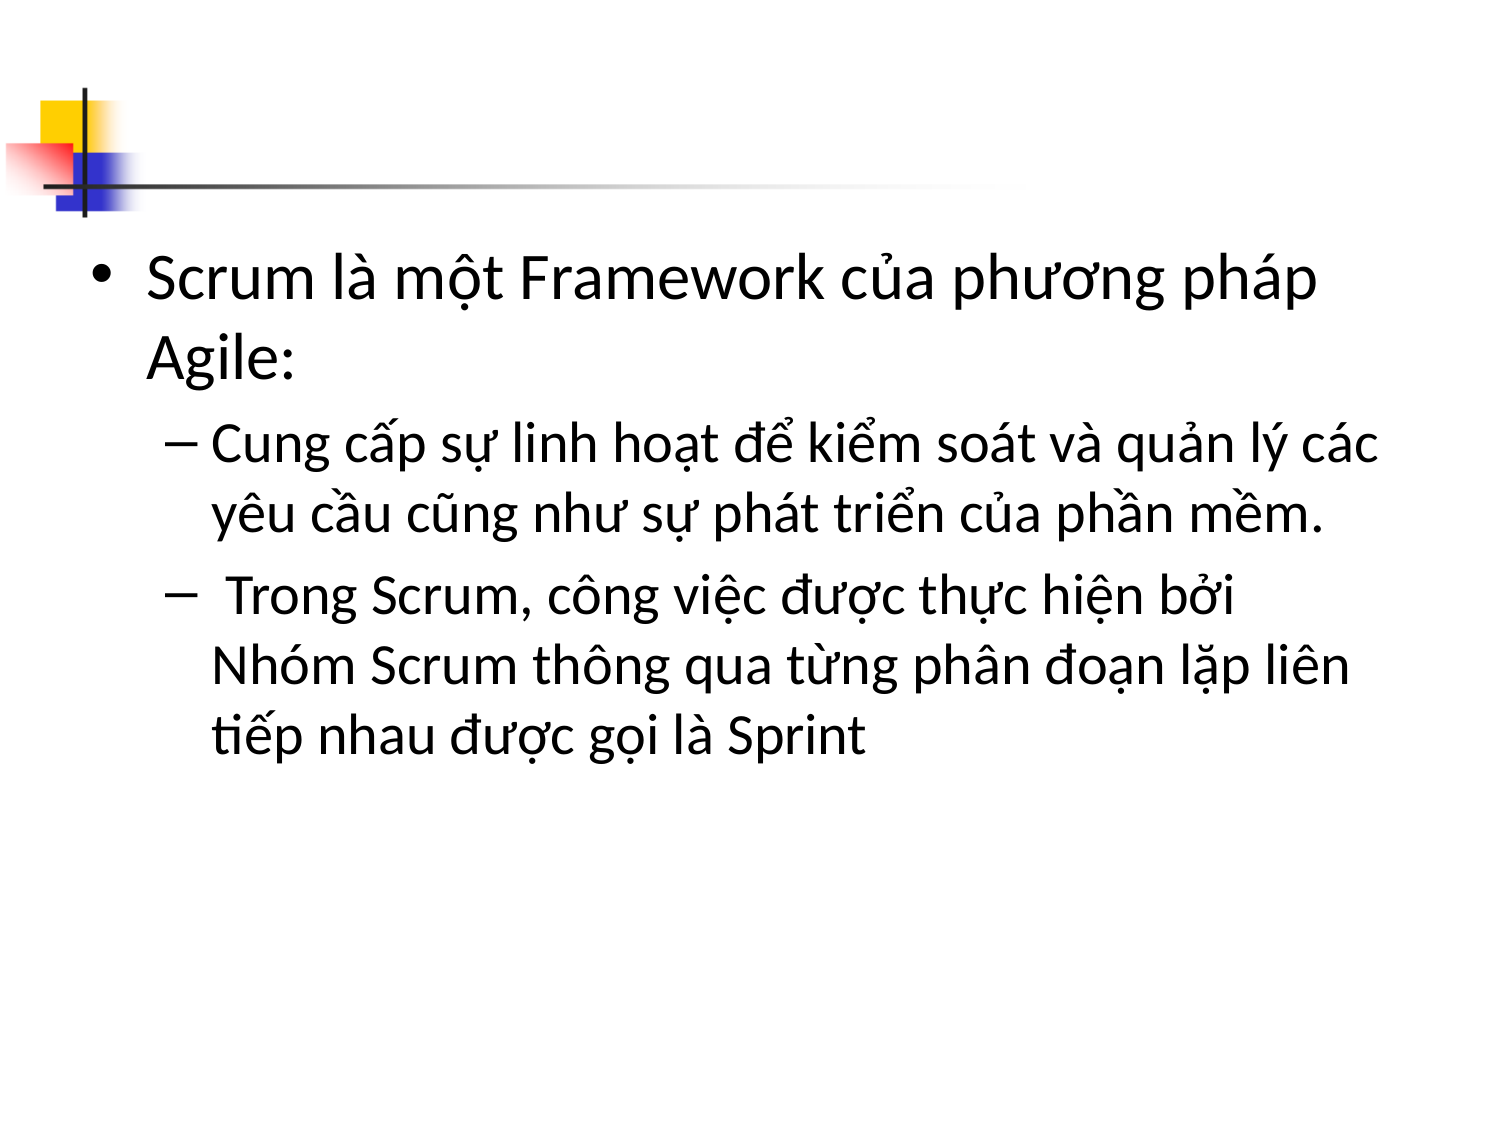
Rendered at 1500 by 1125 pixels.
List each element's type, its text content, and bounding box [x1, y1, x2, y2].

list Scrum là một Framework của phương pháp Agile: Cung cấp sự linh hoạt để kiểm soát và quản lý các yêu cầu cũng như sự phát triển của phần mềm. Trong Scrum, công việc được thực hiện bởi Nhóm Scrum thông qua từng phân đoạn lặp liên tiếp nhau được gọi là Sprint [75, 224, 1425, 1005]
picture [0, 74, 1091, 232]
